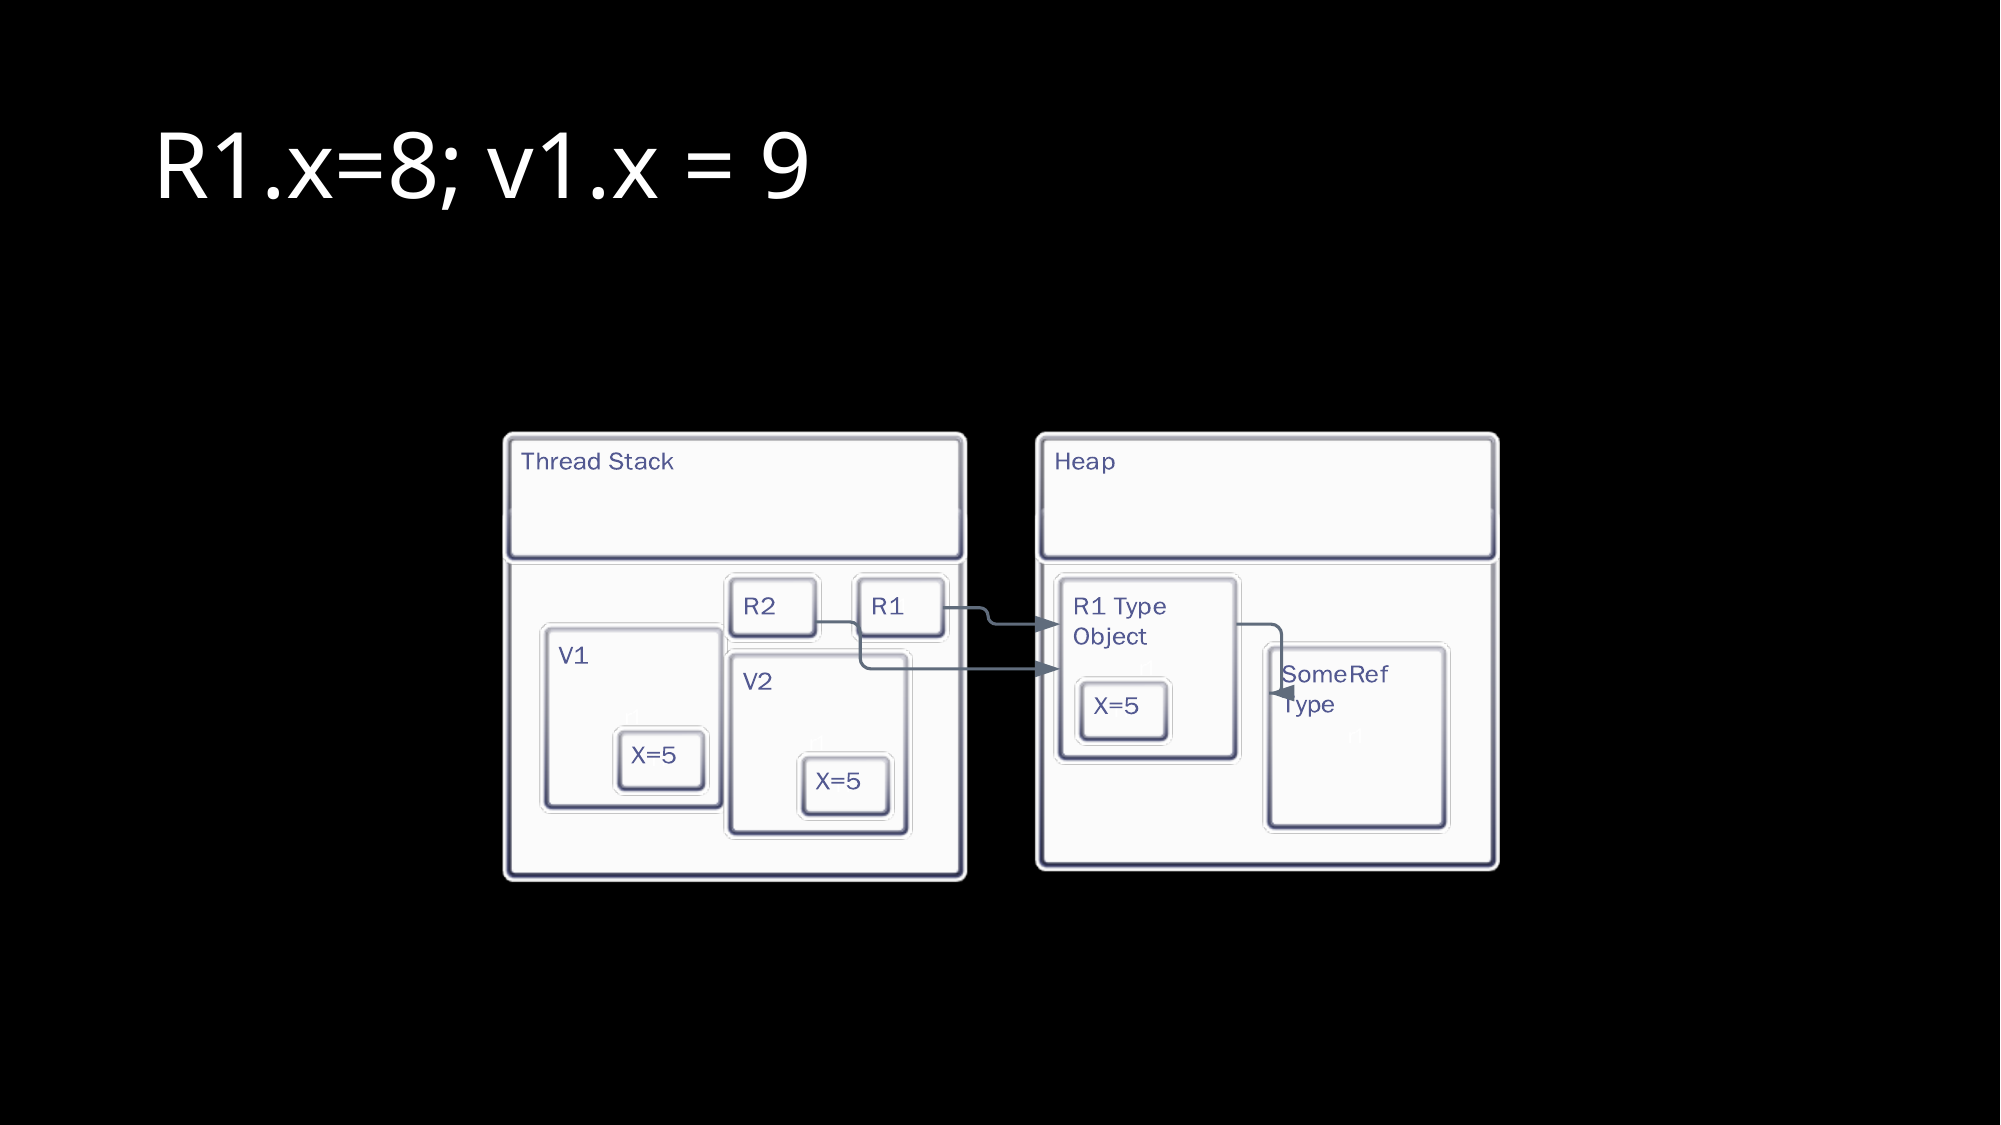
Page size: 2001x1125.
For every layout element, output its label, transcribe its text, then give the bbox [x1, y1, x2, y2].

title R1.x=8; v1.x = 9 [137, 59, 1863, 278]
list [499, 429, 1500, 883]
